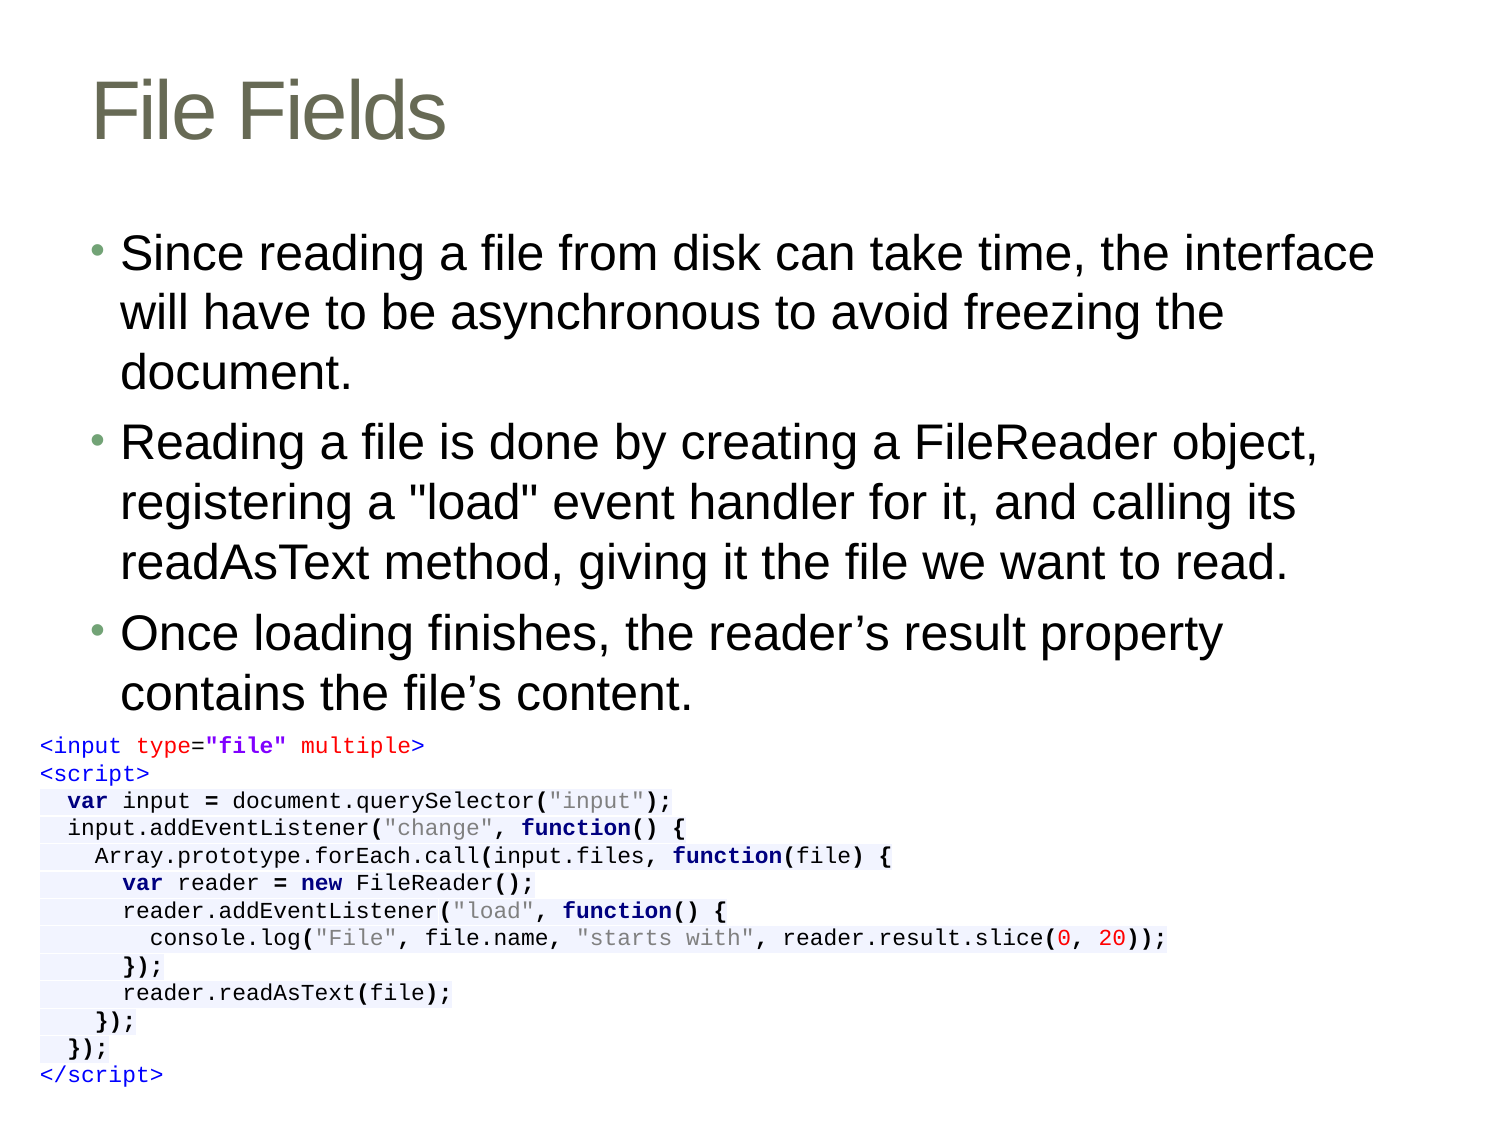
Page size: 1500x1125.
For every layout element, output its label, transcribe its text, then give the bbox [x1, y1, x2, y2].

title File Fields [75, 24, 1425, 188]
text_box <input type="file" multiple> <script> var input = document.querySelector("input"); input.addEventListener("change", function() { Array.prototype.forEach.call(input.files, function(file) { var reader = new FileReader(); reader.addEventListener("load", function() { console.log("File", file.name, "starts with", reader.result.slice(0, 20)); }); reader.readAsText(file); }); }); </script> [24, 723, 1400, 1095]
list Since reading a file from disk can take time, the interface will have to be asynchronous to avoid freezing the document. Reading a file is done by creating a FileReader object, registering a "load" event handler for it, and calling its readAsText method, giving it the file we want to read. Once loading finishes, the reader’s result property contains the file’s content. [75, 212, 1425, 763]
